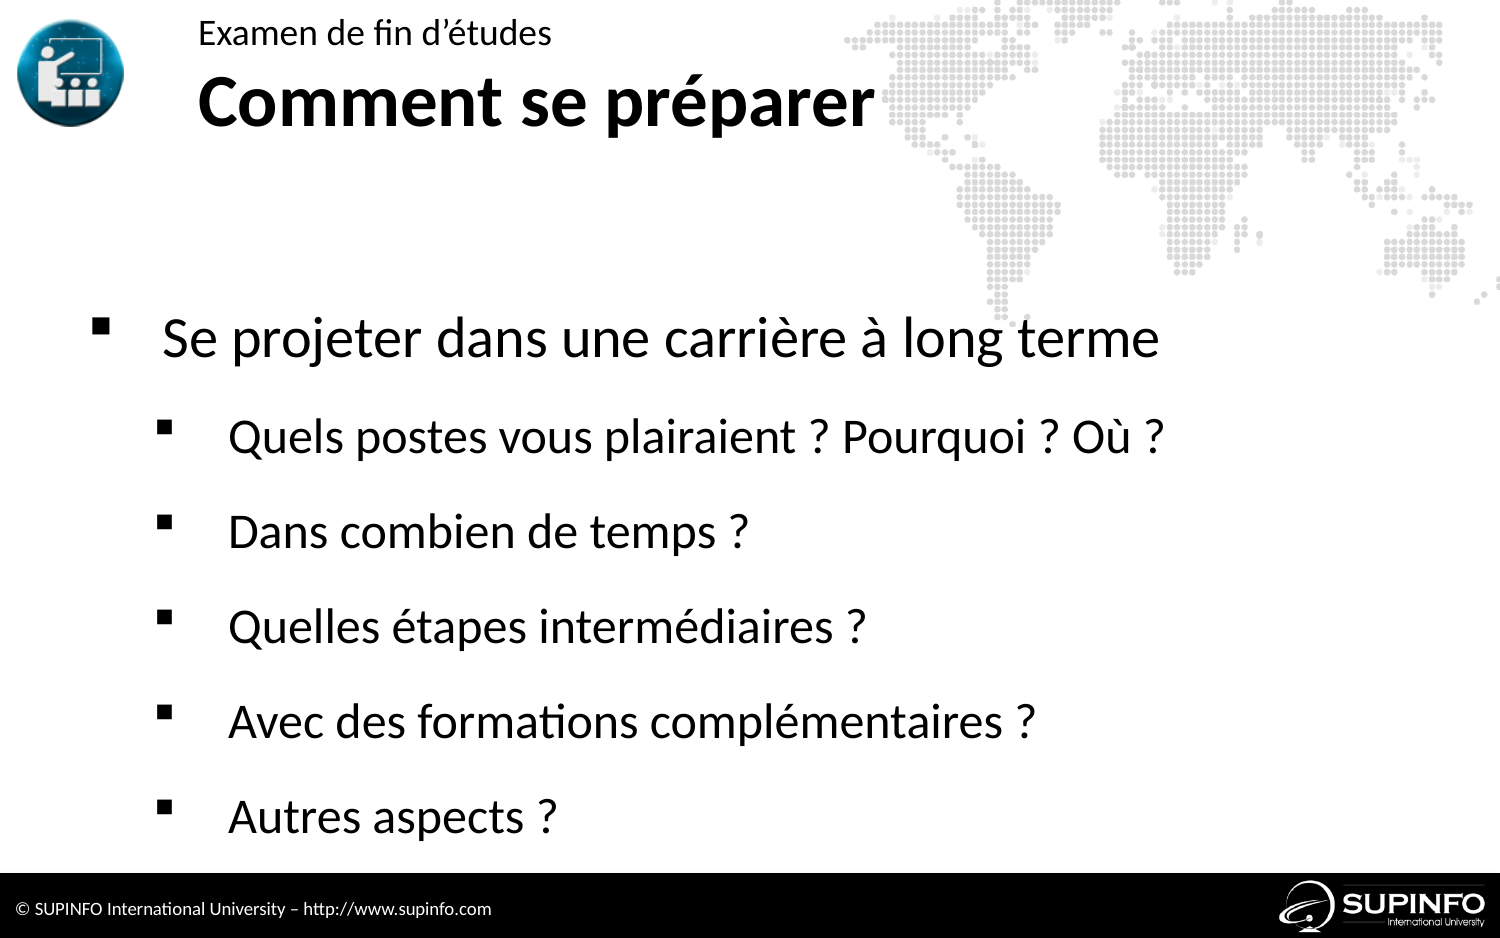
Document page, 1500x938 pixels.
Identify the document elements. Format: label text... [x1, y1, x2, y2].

picture [1269, 870, 1494, 938]
list Se projeter dans une carrière à long terme Quels postes vous plairaient ? Pourquoi ? Où ? Dans combien de temps ? Quelles étapes intermédiaires ? Avec des formations complémentaires ? Autres aspects ? [64, 291, 1424, 883]
list Examen de fin d’études [183, 0, 1459, 56]
title Comment se préparer [183, 56, 1459, 138]
picture [39, 46, 101, 107]
picture [49, 37, 102, 75]
picture [17, 19, 125, 127]
picture [844, 0, 1500, 327]
